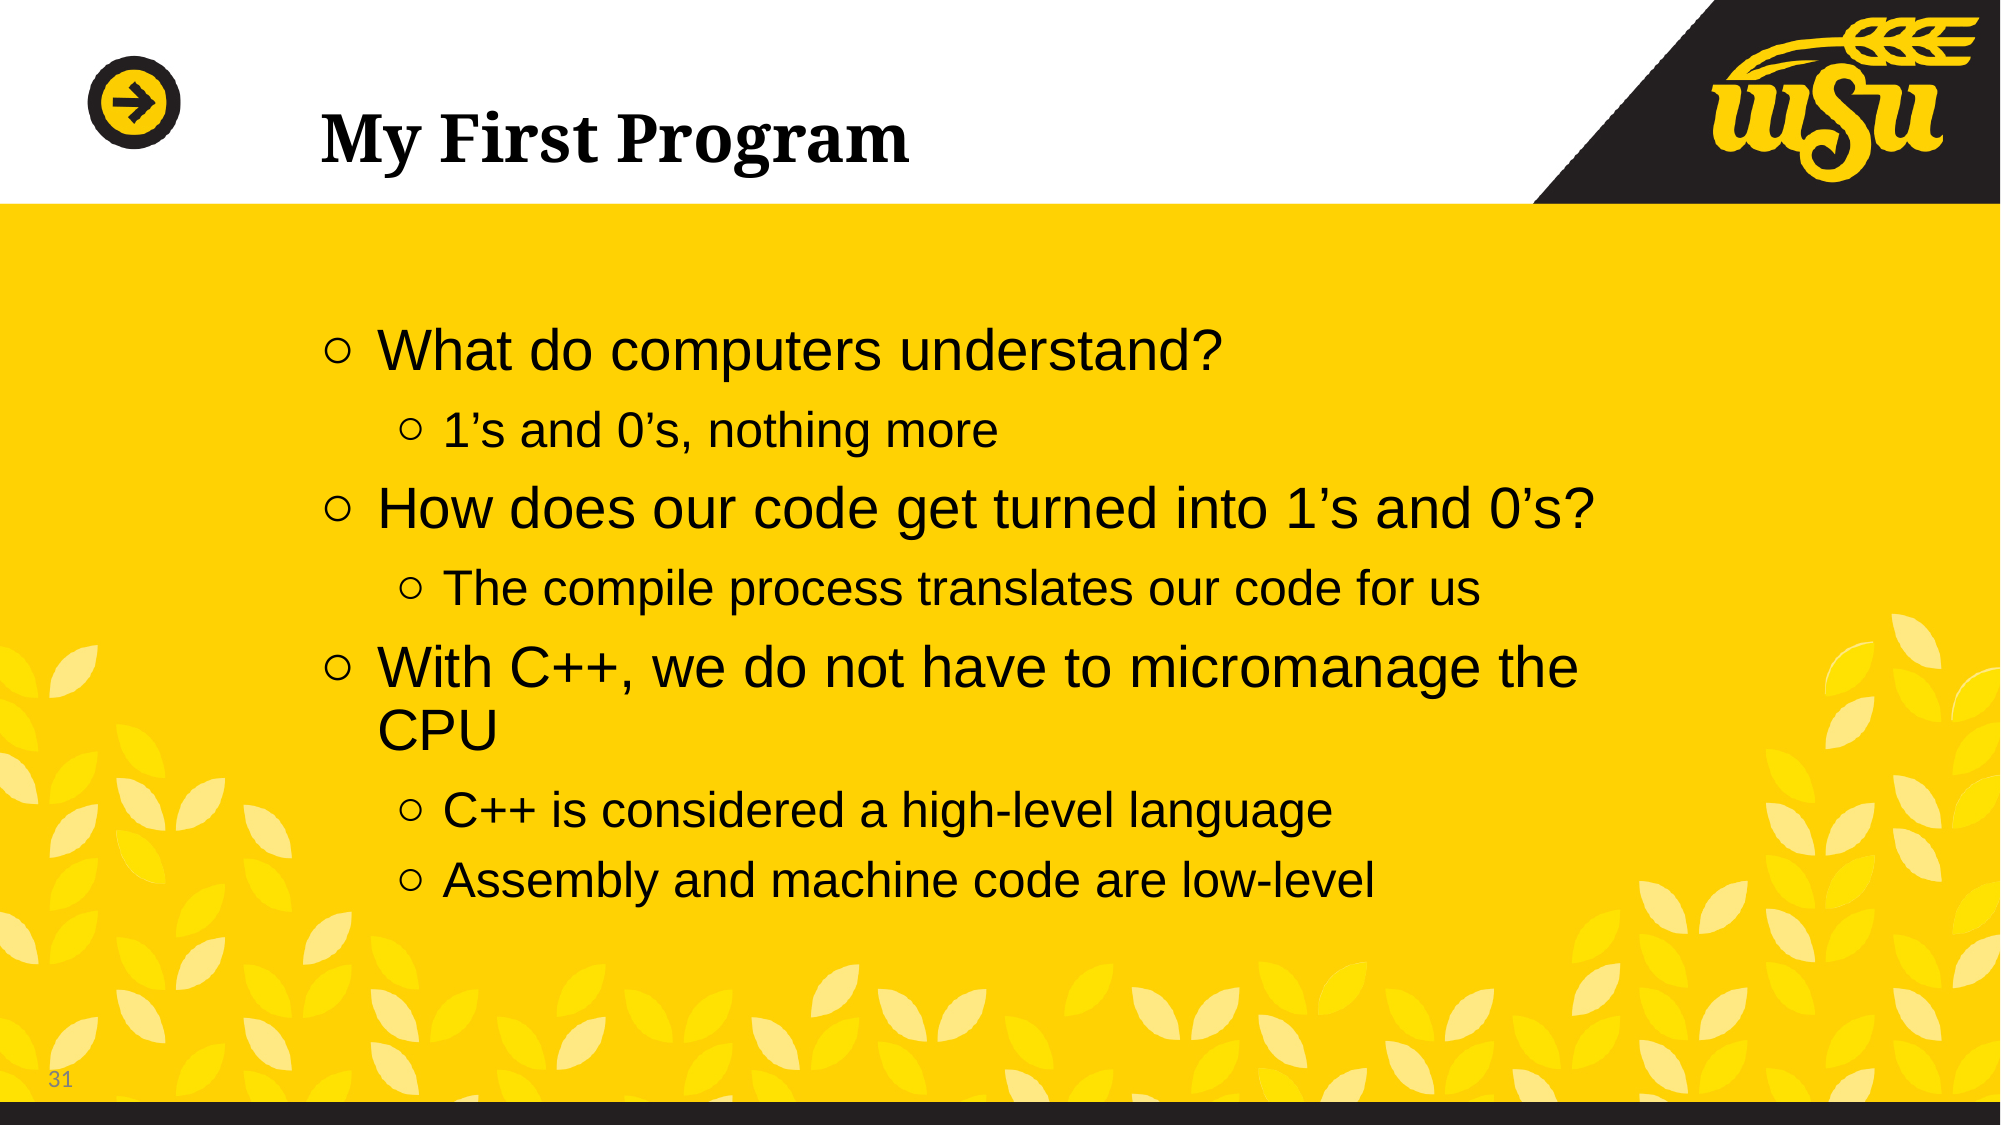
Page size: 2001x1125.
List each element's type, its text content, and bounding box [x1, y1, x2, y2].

picture [0, 0, 2001, 1125]
title My First Program [305, 44, 1551, 185]
list What do computers understand? 1’s and 0’s, nothing more How does our code get turned into 1’s and 0’s? The compile process translates our code for us With C++, we do not have to micromanage the CPU C++ is considered a high-level language Assembly and machine code are low-level [305, 312, 1656, 1056]
